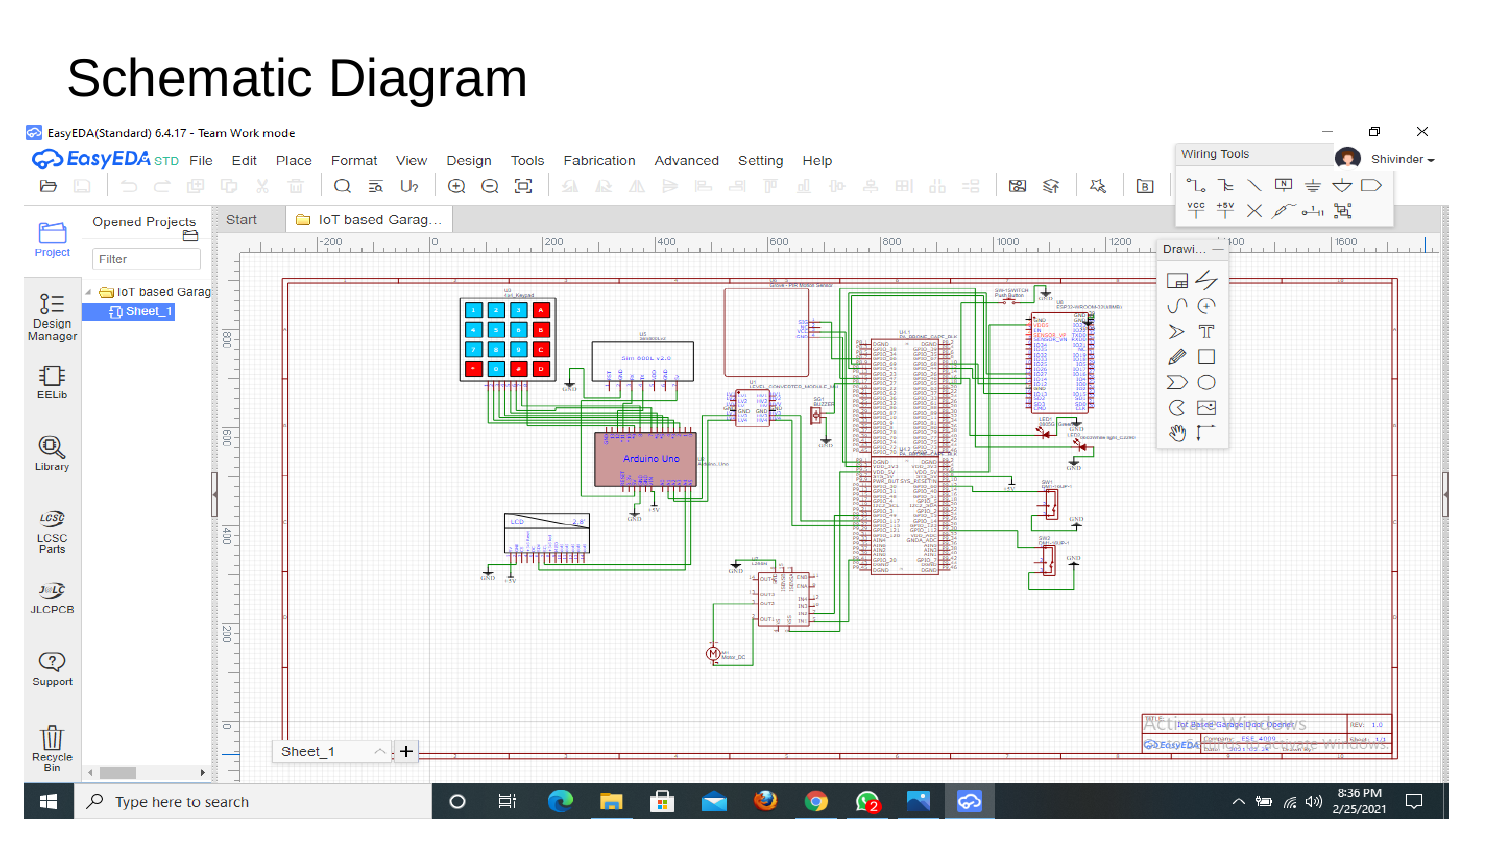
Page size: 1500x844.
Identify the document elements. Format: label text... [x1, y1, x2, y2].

title Schematic Diagram [51, 28, 1449, 121]
picture [24, 121, 1450, 819]
